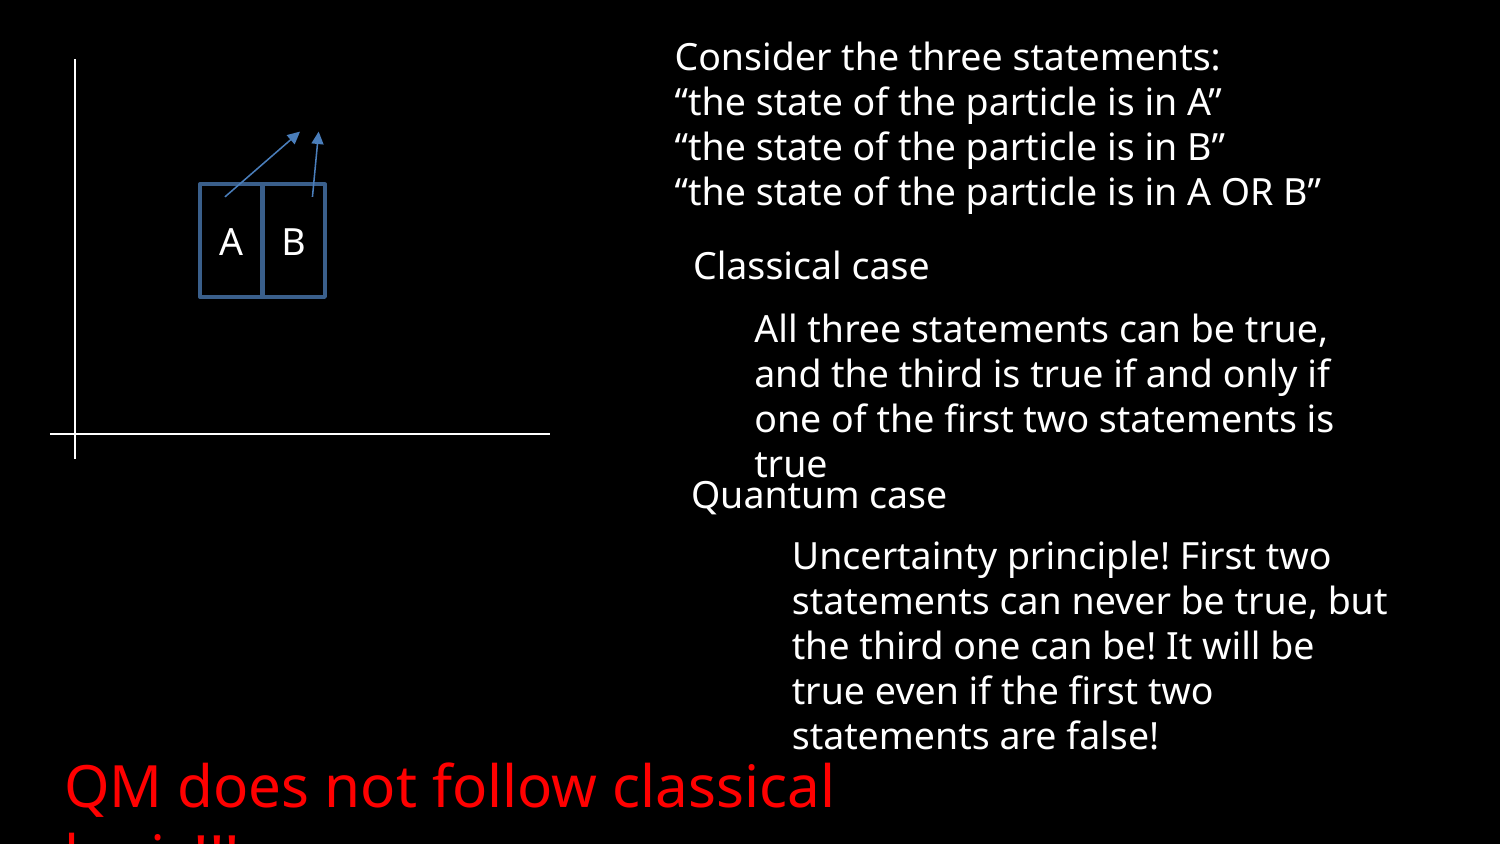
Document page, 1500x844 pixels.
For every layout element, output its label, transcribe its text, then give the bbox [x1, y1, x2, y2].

text_box Classical case [678, 234, 945, 295]
text_box Uncertainty principle! First two statements can never be true, but the third one can be! It will be true even if the first two statements are false! [777, 524, 1404, 765]
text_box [224, 131, 301, 198]
text_box QM does not follow classical logic!!! [49, 741, 976, 844]
text_box A [198, 182, 260, 299]
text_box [312, 131, 319, 198]
text_box Quantum case [676, 463, 963, 524]
text_box All three statements can be true, and the third is true if and only if one of the first two statements is true [739, 297, 1366, 493]
text_box Consider the three statements: “the state of the particle is in A” “the state of the particle is in B” “the state of the particle is in A OR B” [659, 25, 1337, 221]
text_box B [260, 182, 327, 299]
